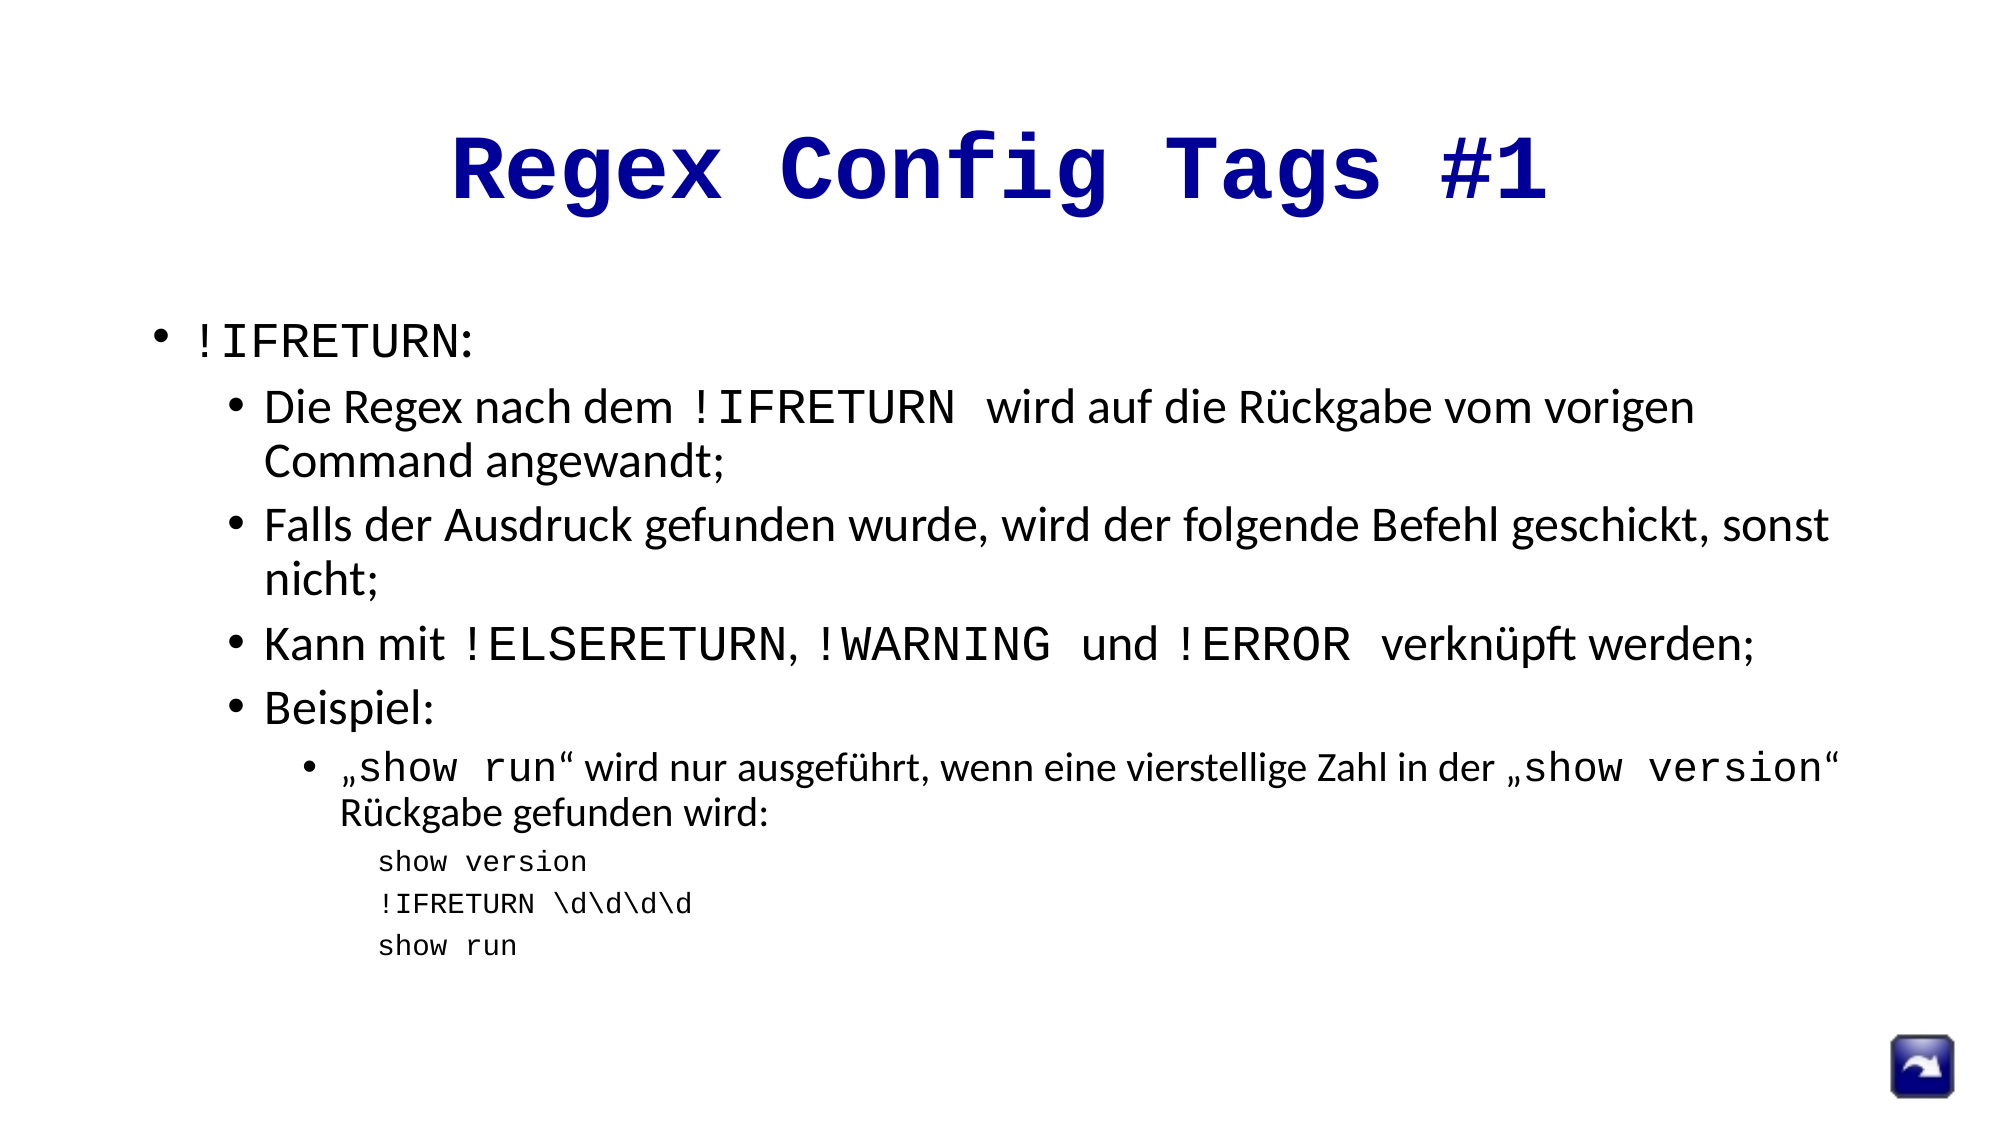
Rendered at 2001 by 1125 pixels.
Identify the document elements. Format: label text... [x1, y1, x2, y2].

list !IFRETURN: Die Regex nach dem !IFRETURN wird auf die Rückgabe vom vorigen Command angewandt; Falls der Ausdruck gefunden wurde, wird der folgende Befehl geschickt, sonst nicht; Kann mit !ELSERETURN, !WARNING und !ERROR verknüpft werden; Beispiel: „show run“ wird nur ausgeführt, wenn eine vierstellige Zahl in der „show version“ Rückgabe gefunden wird: show version !IFRETURN \d\d\d\d show run [137, 299, 1863, 1014]
title Regex Config Tags #1 [137, 59, 1863, 278]
picture [1889, 1033, 1957, 1101]
